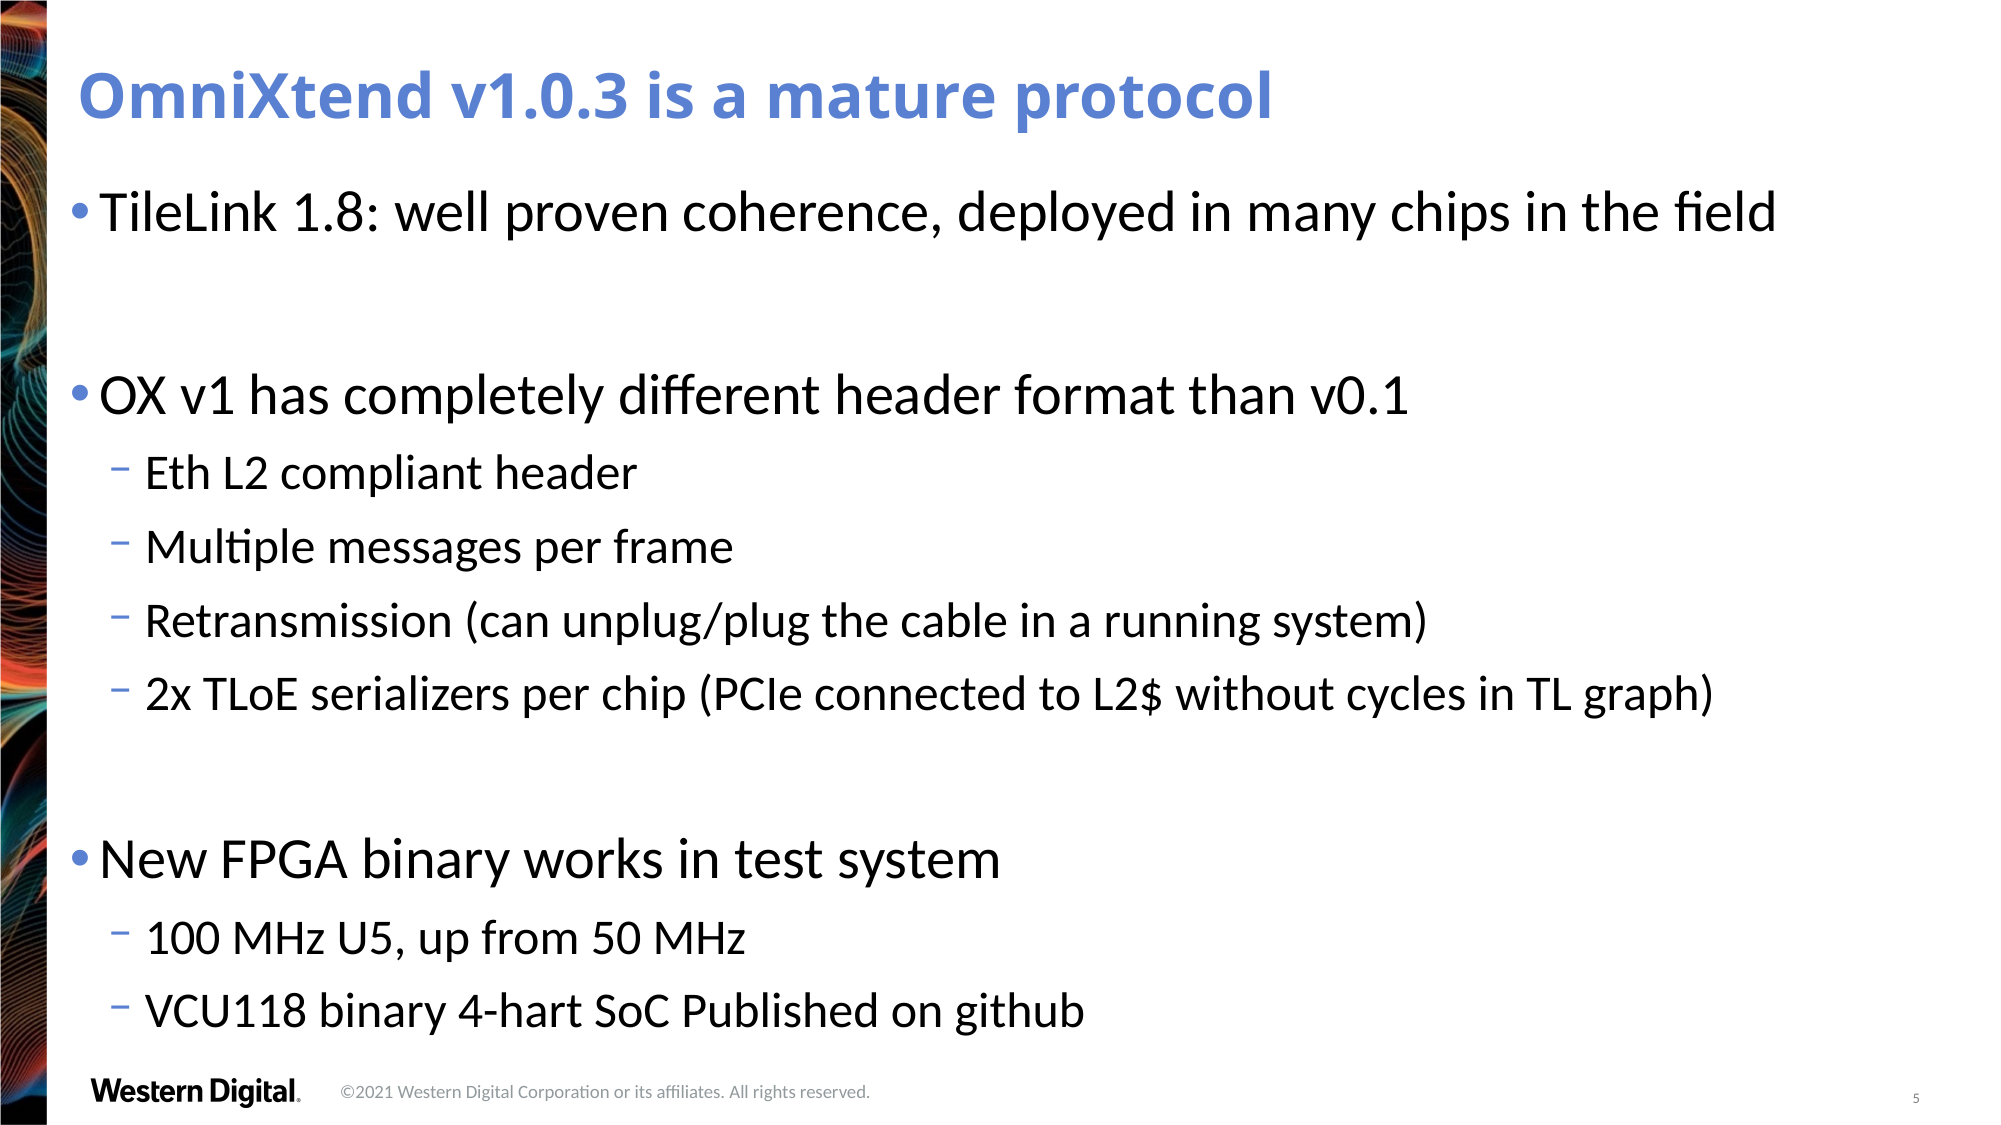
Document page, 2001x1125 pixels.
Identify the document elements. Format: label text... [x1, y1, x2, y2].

list TileLink 1.8: well proven coherence, deployed in many chips in the field OX v1 has completely different header format than v0.1 Eth L2 compliant header Multiple messages per frame Retransmission (can unplug/plug the cable in a running system) 2x TLoE serializers per chip (PCIe connected to L2$ without cycles in TL graph) New FPGA binary works in test system 100 MHz U5, up from 50 MHz VCU118 binary 4-hart SoC Published on github [69, 178, 1883, 1030]
title OmniXtend v1.0.3 is a mature protocol [77, 64, 1923, 145]
picture [90, 1078, 301, 1108]
picture [1, 1, 46, 1124]
